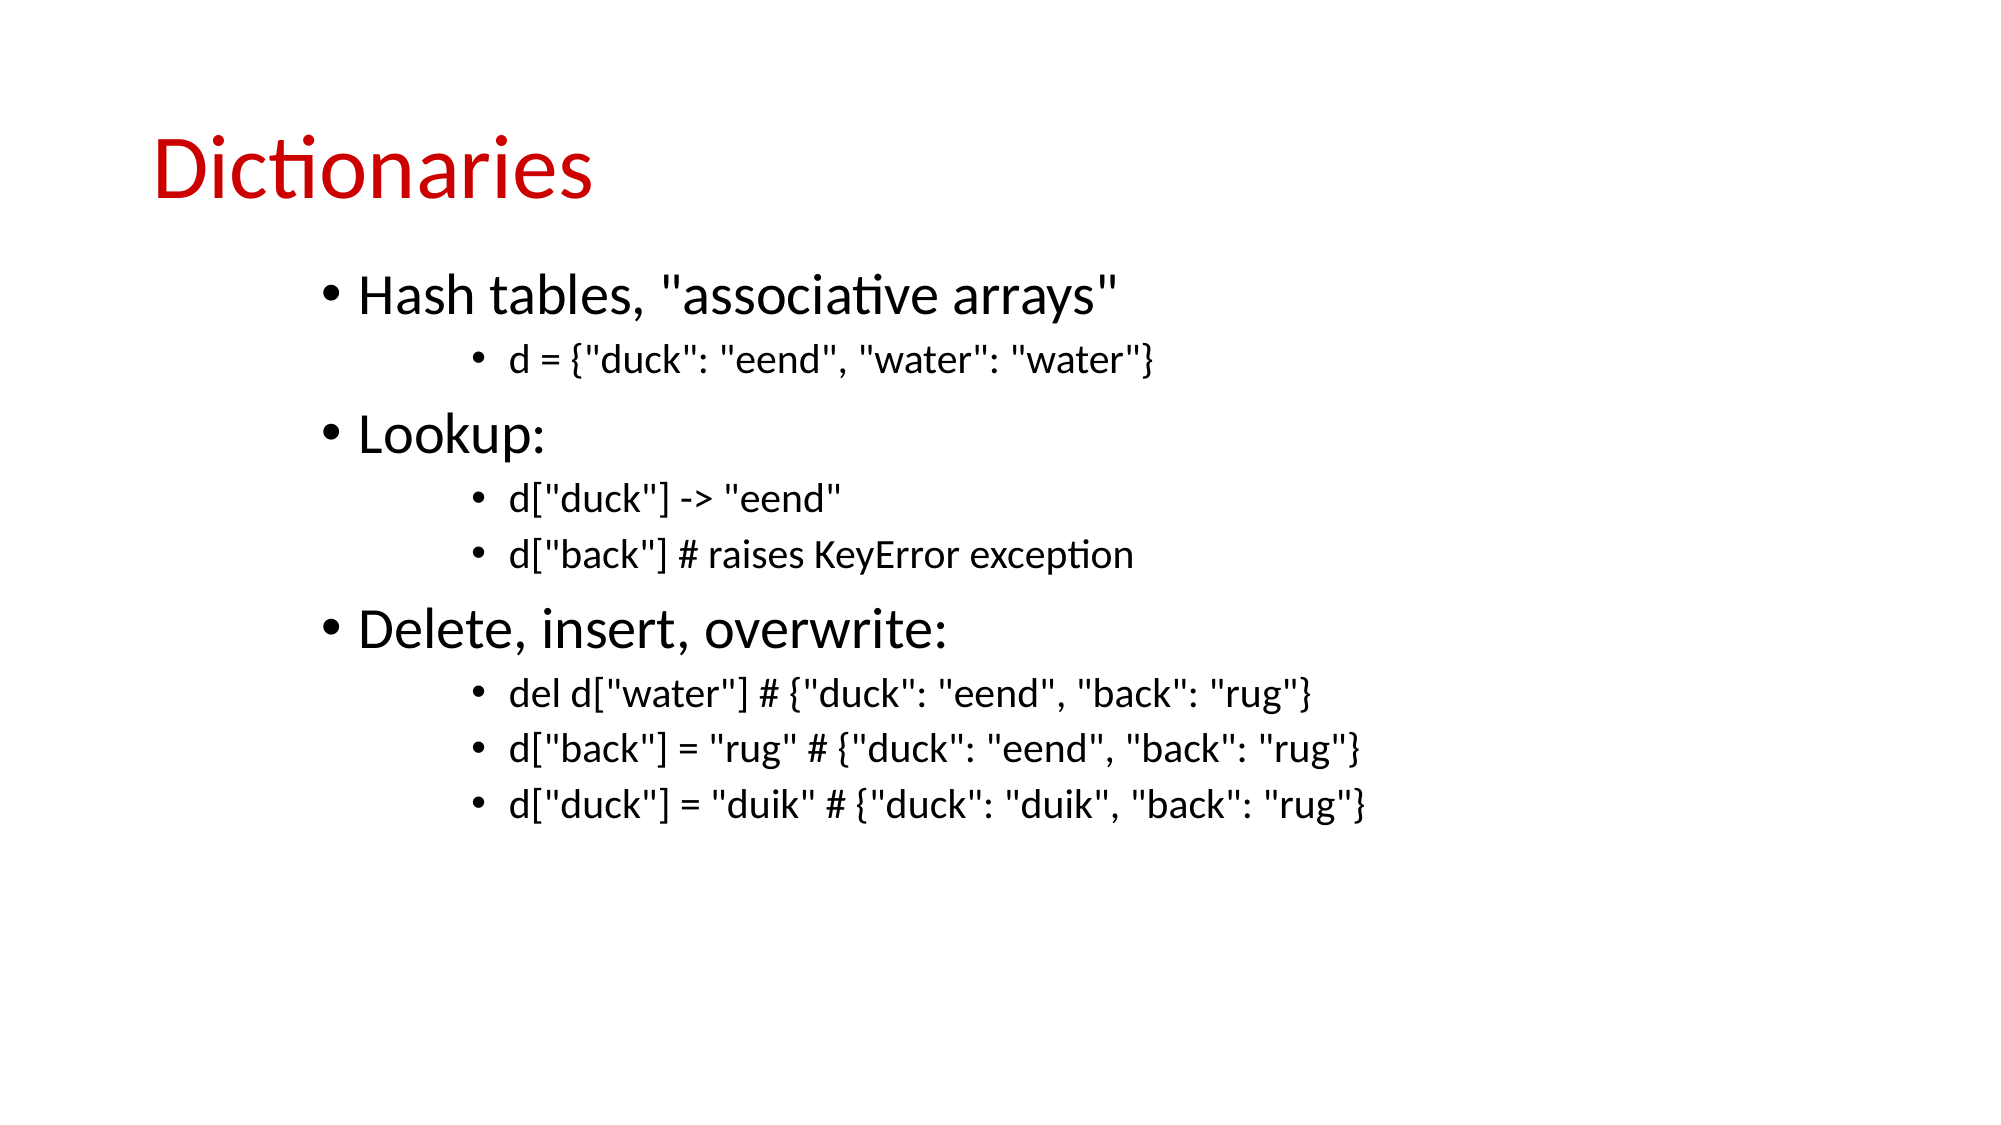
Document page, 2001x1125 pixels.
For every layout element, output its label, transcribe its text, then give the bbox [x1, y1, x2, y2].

title Dictionaries [137, 59, 1863, 278]
list Hash tables, "associative arrays" d = {"duck": "eend", "water": "water"} Lookup: d["duck"] -> "eend" d["back"] # raises KeyError exception Delete, insert, overwrite: del d["water"] # {"duck": "eend", "back": "rug"} d["back"] = "rug" # {"duck": "eend", "back": "rug"} d["duck"] = "duik" # {"duck": "duik", "back": "rug"} [306, 256, 1544, 1020]
